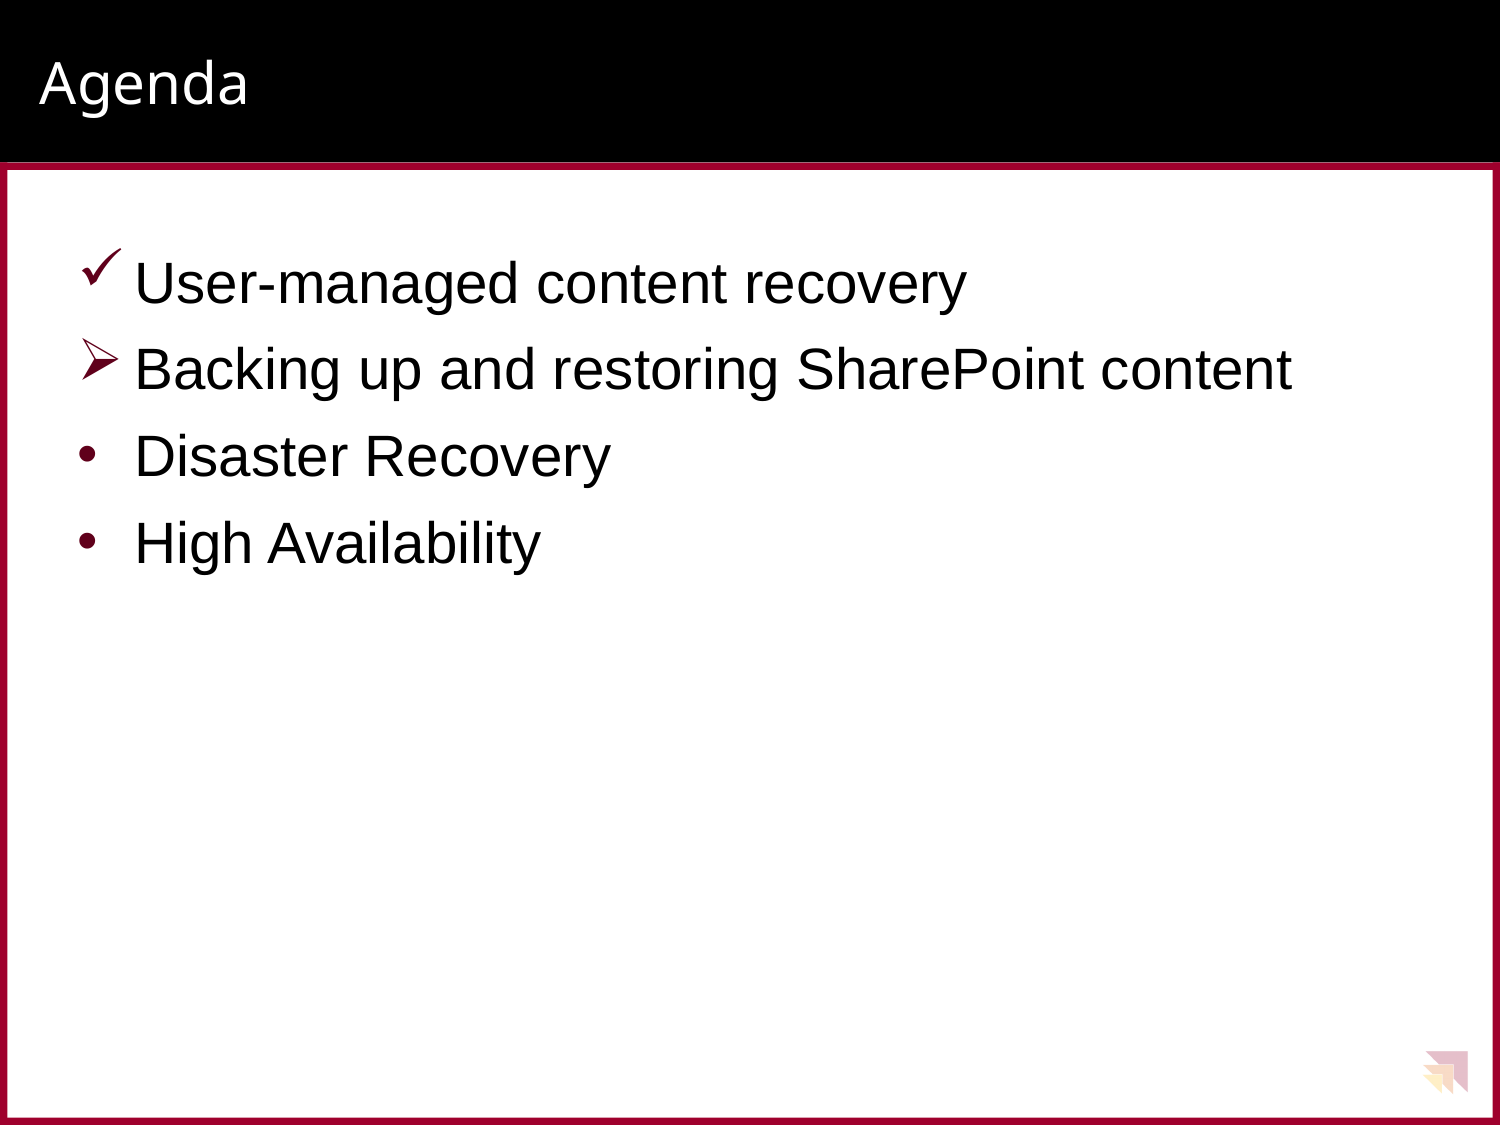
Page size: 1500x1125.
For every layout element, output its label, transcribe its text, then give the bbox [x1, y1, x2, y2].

title Agenda [24, 12, 1438, 150]
list User-managed content recovery Backing up and restoring SharePoint content Disaster Recovery High Availability [62, 237, 1438, 1088]
